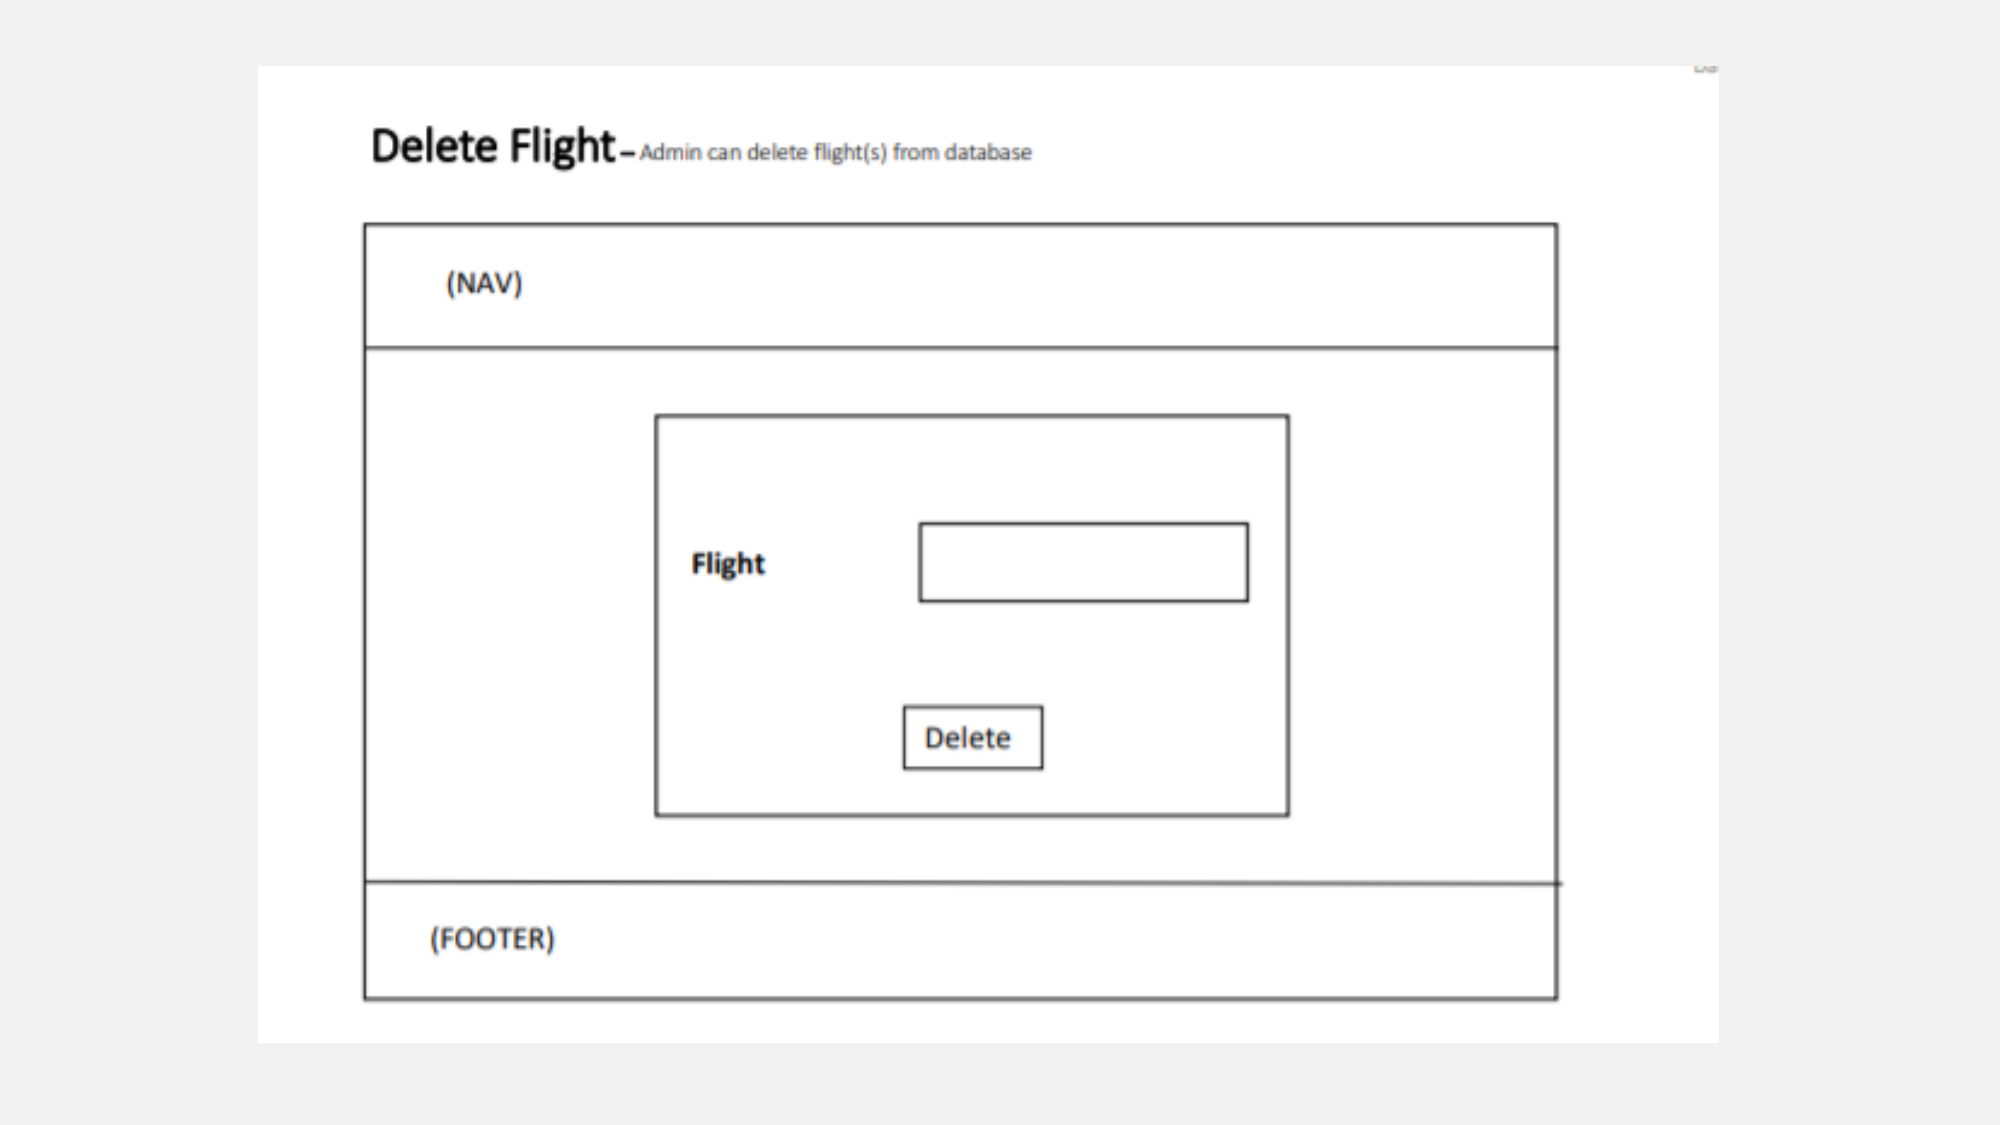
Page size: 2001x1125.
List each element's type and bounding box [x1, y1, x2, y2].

picture [258, 66, 1719, 1043]
